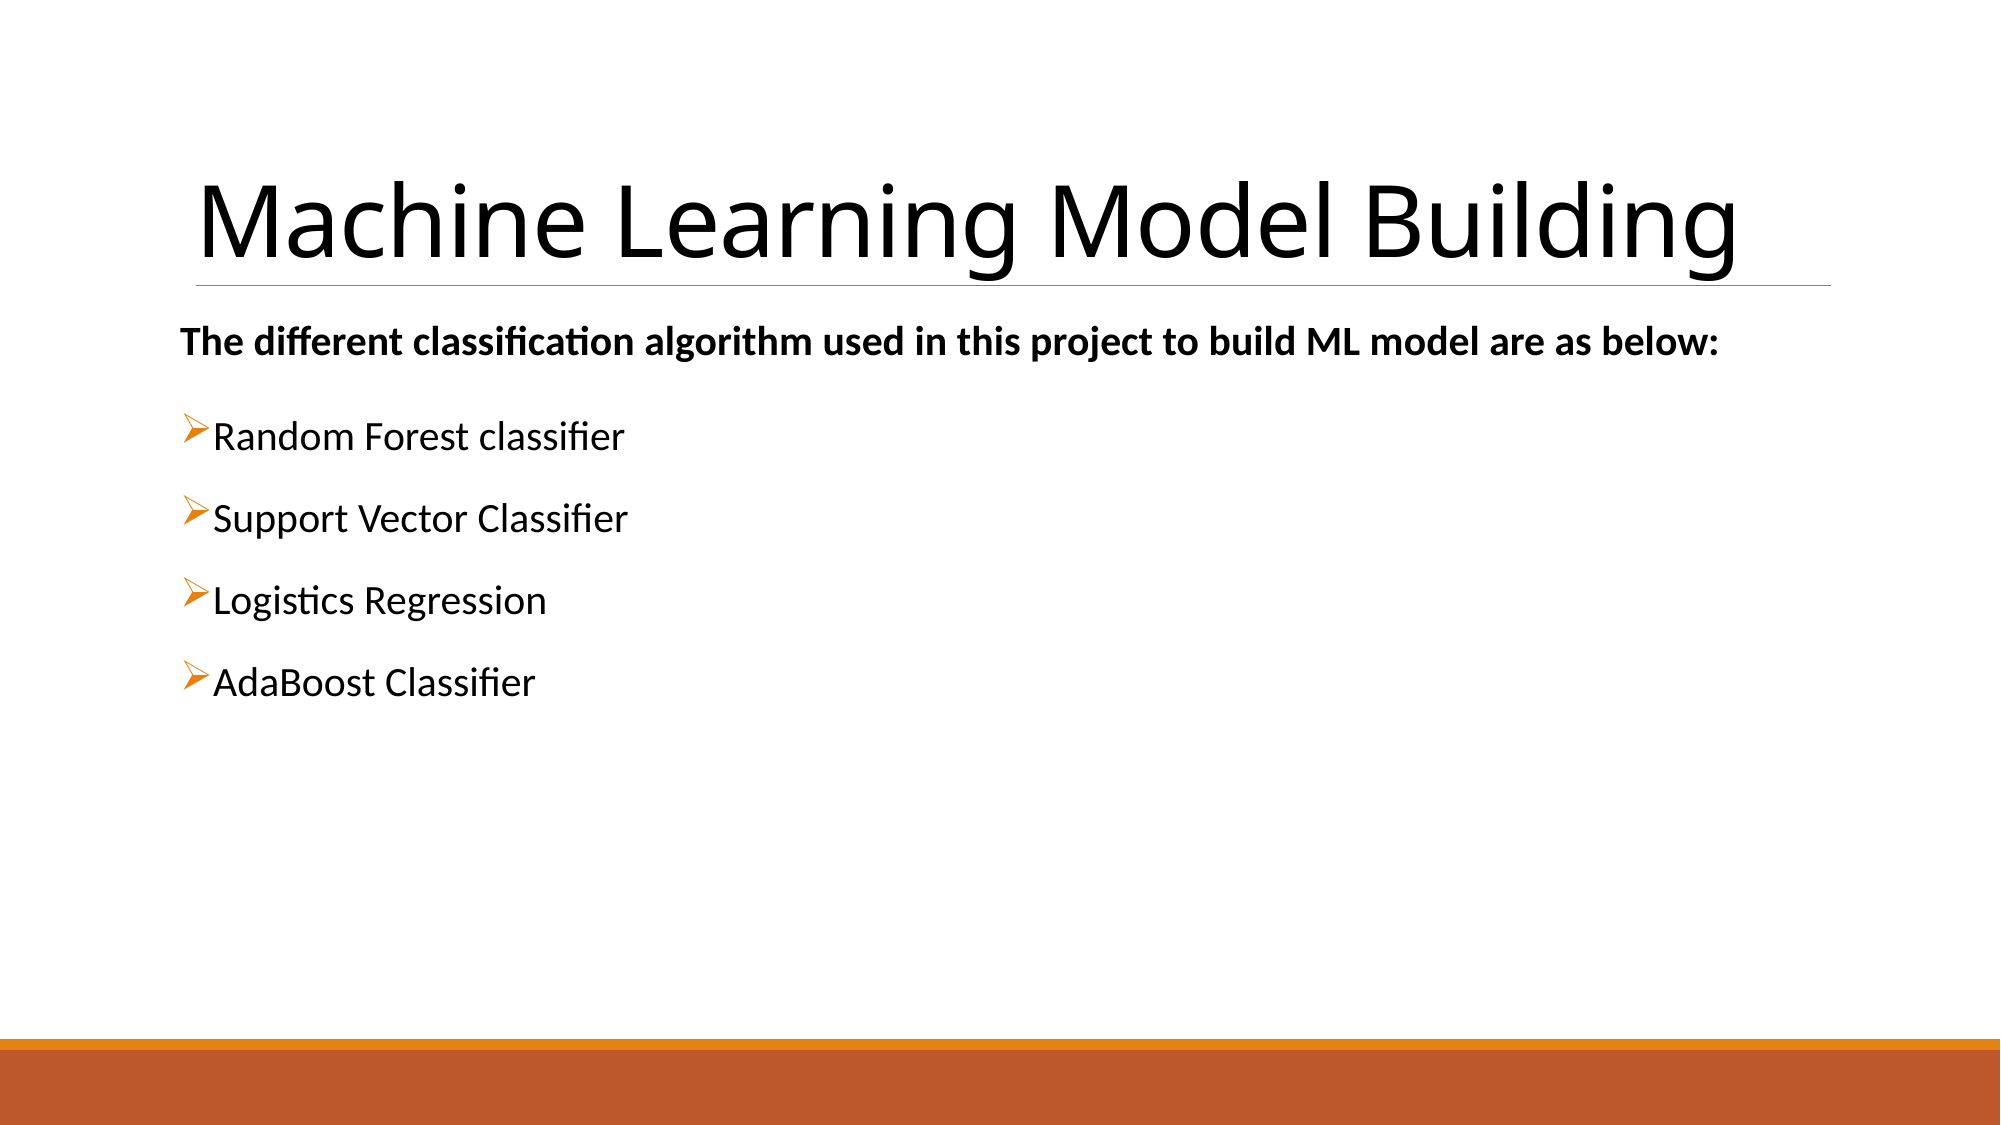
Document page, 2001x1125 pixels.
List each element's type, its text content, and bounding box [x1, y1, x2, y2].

list The different classification algorithm used in this project to build ML model are as below: Random Forest classifier Support Vector Classifier Logistics Regression AdaBoost Classifier [180, 302, 1830, 963]
title Machine Learning Model Building [180, 47, 1830, 285]
